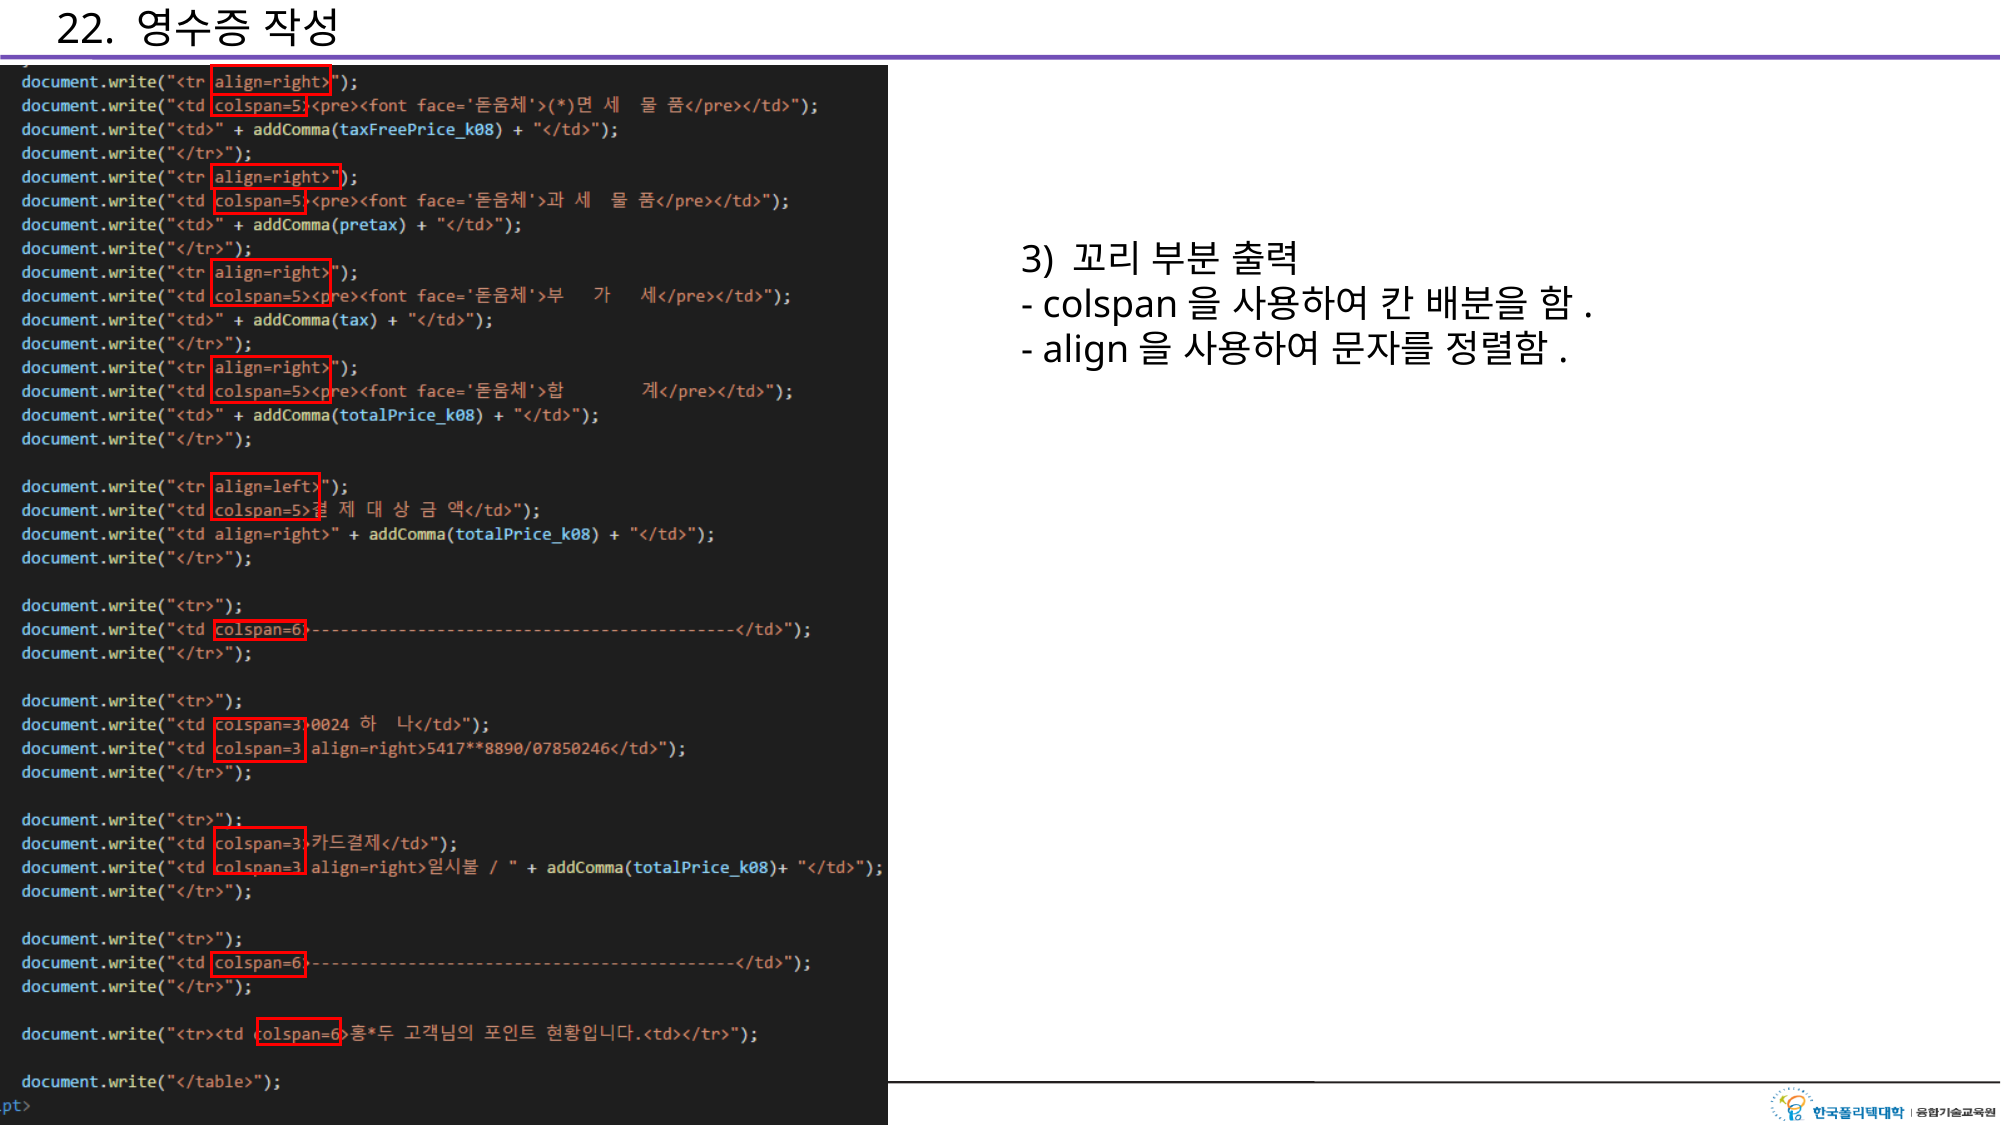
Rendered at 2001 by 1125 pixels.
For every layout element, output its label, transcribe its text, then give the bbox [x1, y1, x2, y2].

text_box 3) 꼬리 부분 출력 - colspan을 사용하여 칸 배분을 함. - align을 사용하여 문자를 정렬함. [1006, 228, 1838, 378]
title 22. 영수증 작성 [41, 0, 1972, 52]
picture [1765, 1084, 1998, 1124]
picture [0, 65, 888, 1125]
